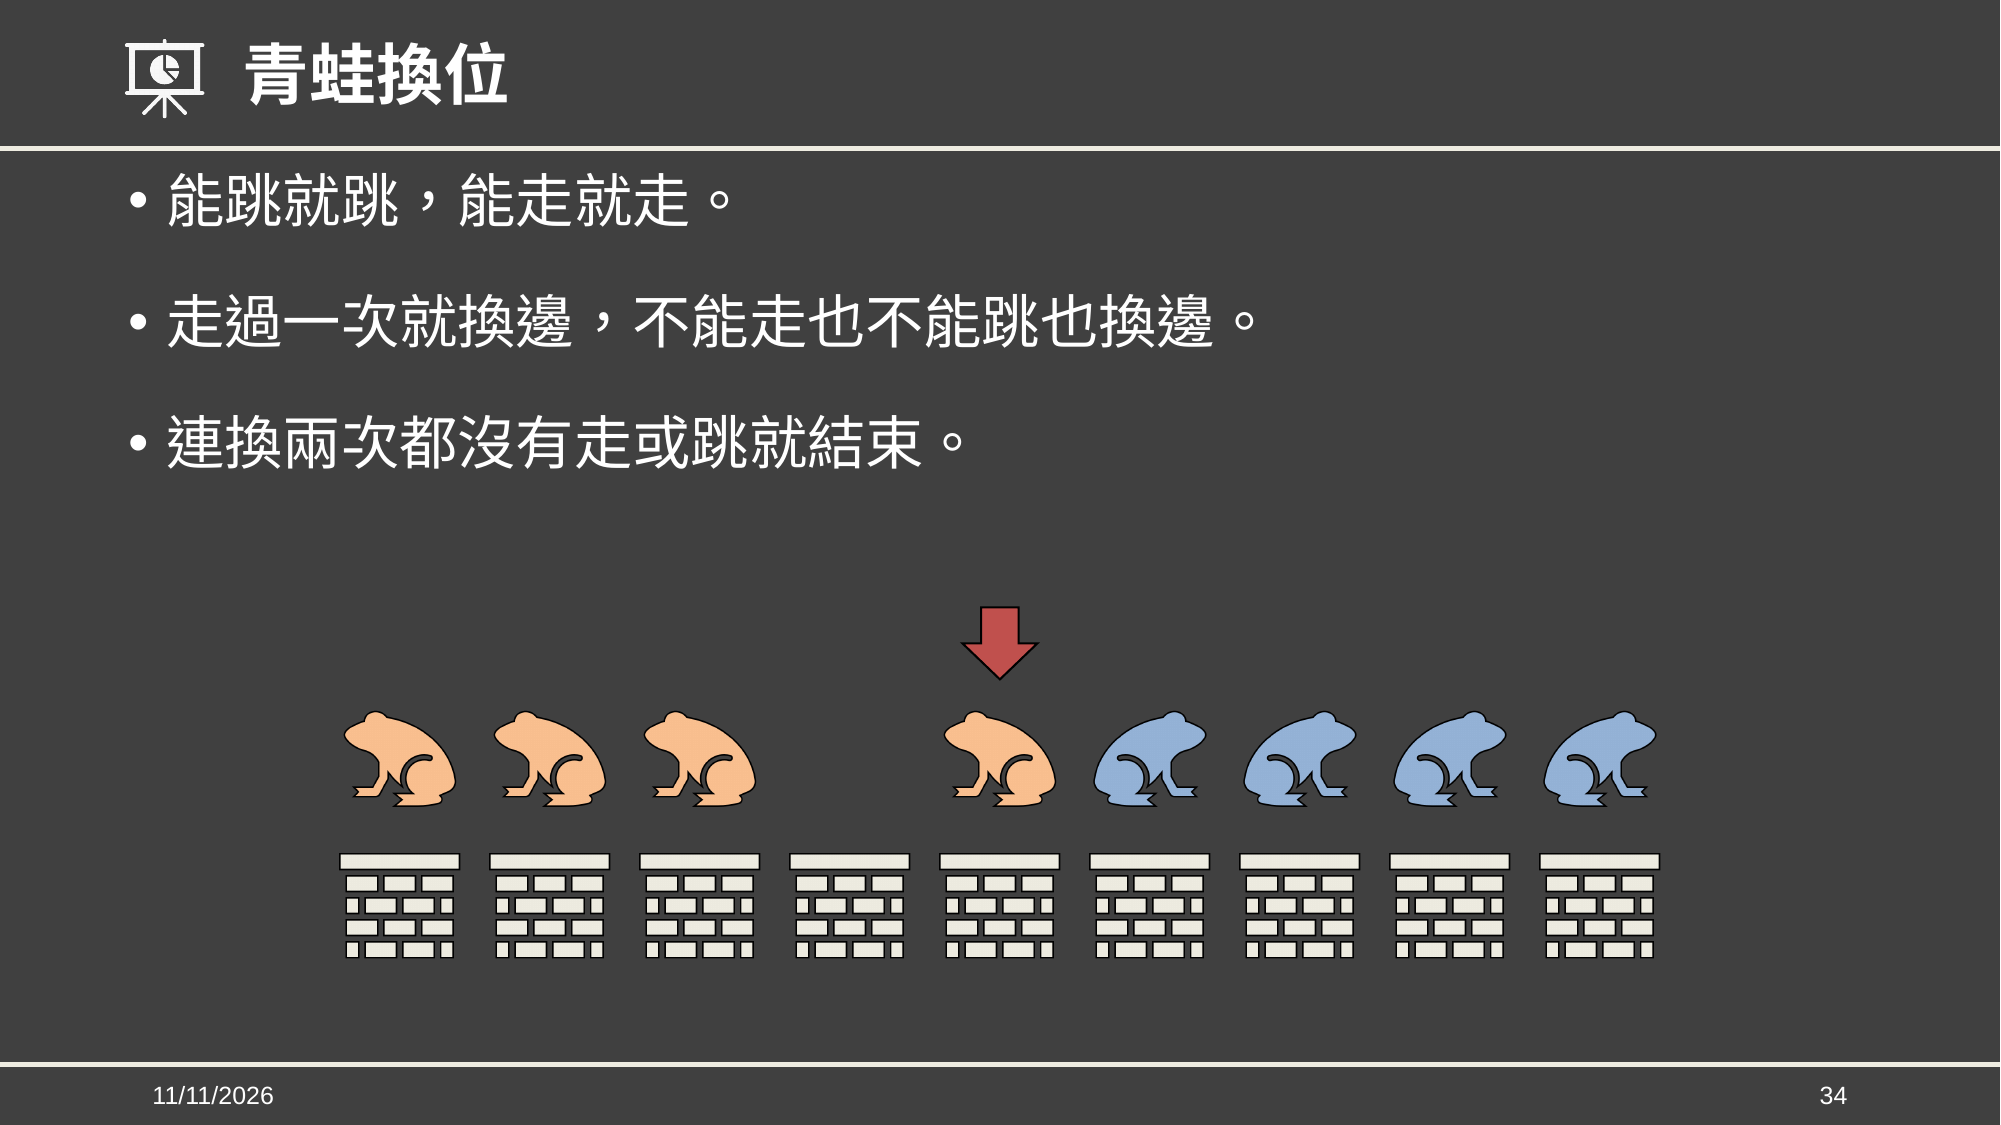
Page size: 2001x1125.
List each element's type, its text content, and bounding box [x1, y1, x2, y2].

footer [316, 1065, 1684, 1125]
text_box [959, 606, 1040, 680]
picture [324, 680, 1675, 981]
list 能跳就跳，能走就走。 走過一次就換邊，不能走也不能跳也換邊。 連換兩次都沒有走或跳就結束。 [114, 164, 1886, 530]
slide_number 34 [1703, 1065, 1863, 1125]
title 青蛙換位 [227, 27, 1886, 129]
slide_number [137, 1065, 297, 1125]
picture [114, 27, 215, 129]
